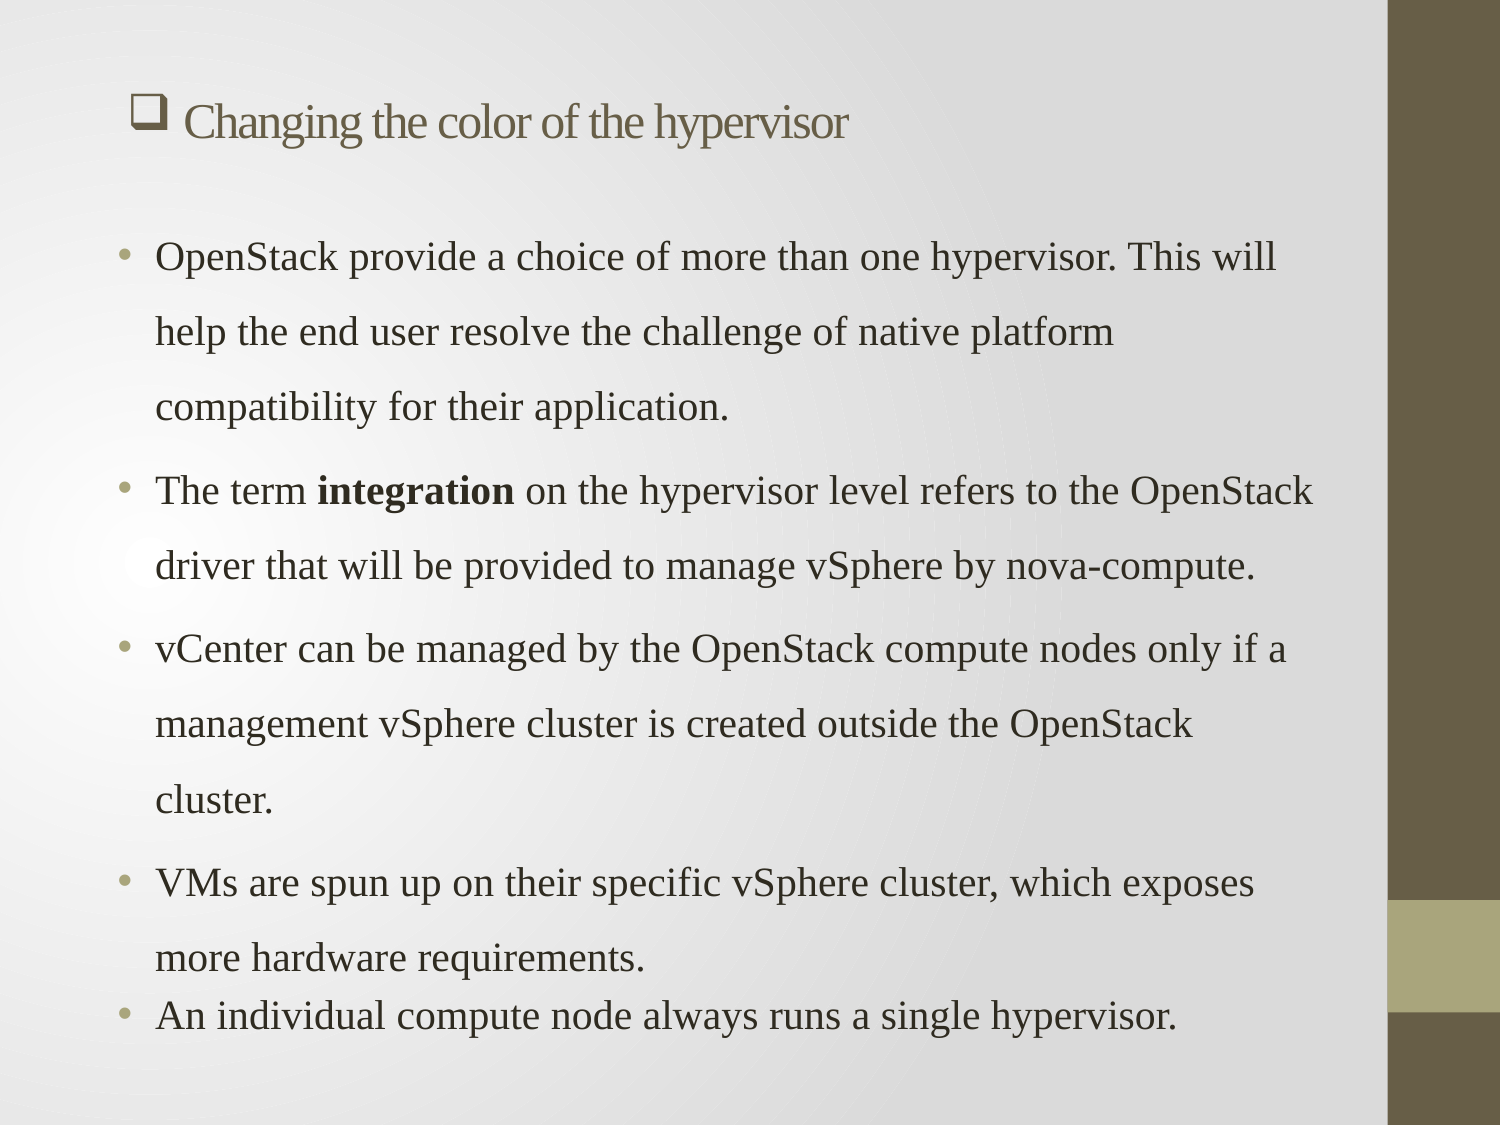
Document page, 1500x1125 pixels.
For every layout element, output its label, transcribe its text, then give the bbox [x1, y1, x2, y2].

title Changing the color of the hypervisor [112, 54, 1363, 243]
list OpenStack provide a choice of more than one hypervisor. This will help the end user resolve the challenge of native platform compatibility for their application. The term integration on the hypervisor level refers to the OpenStack driver that will be provided to manage vSphere by nova-compute. vCenter can be managed by the OpenStack compute nodes only if a management vSphere cluster is created outside the OpenStack cluster. VMs are spun up on their specific vSphere cluster, which exposes more hardware requirements. An individual compute node always runs a single hypervisor. [83, 196, 1334, 1047]
